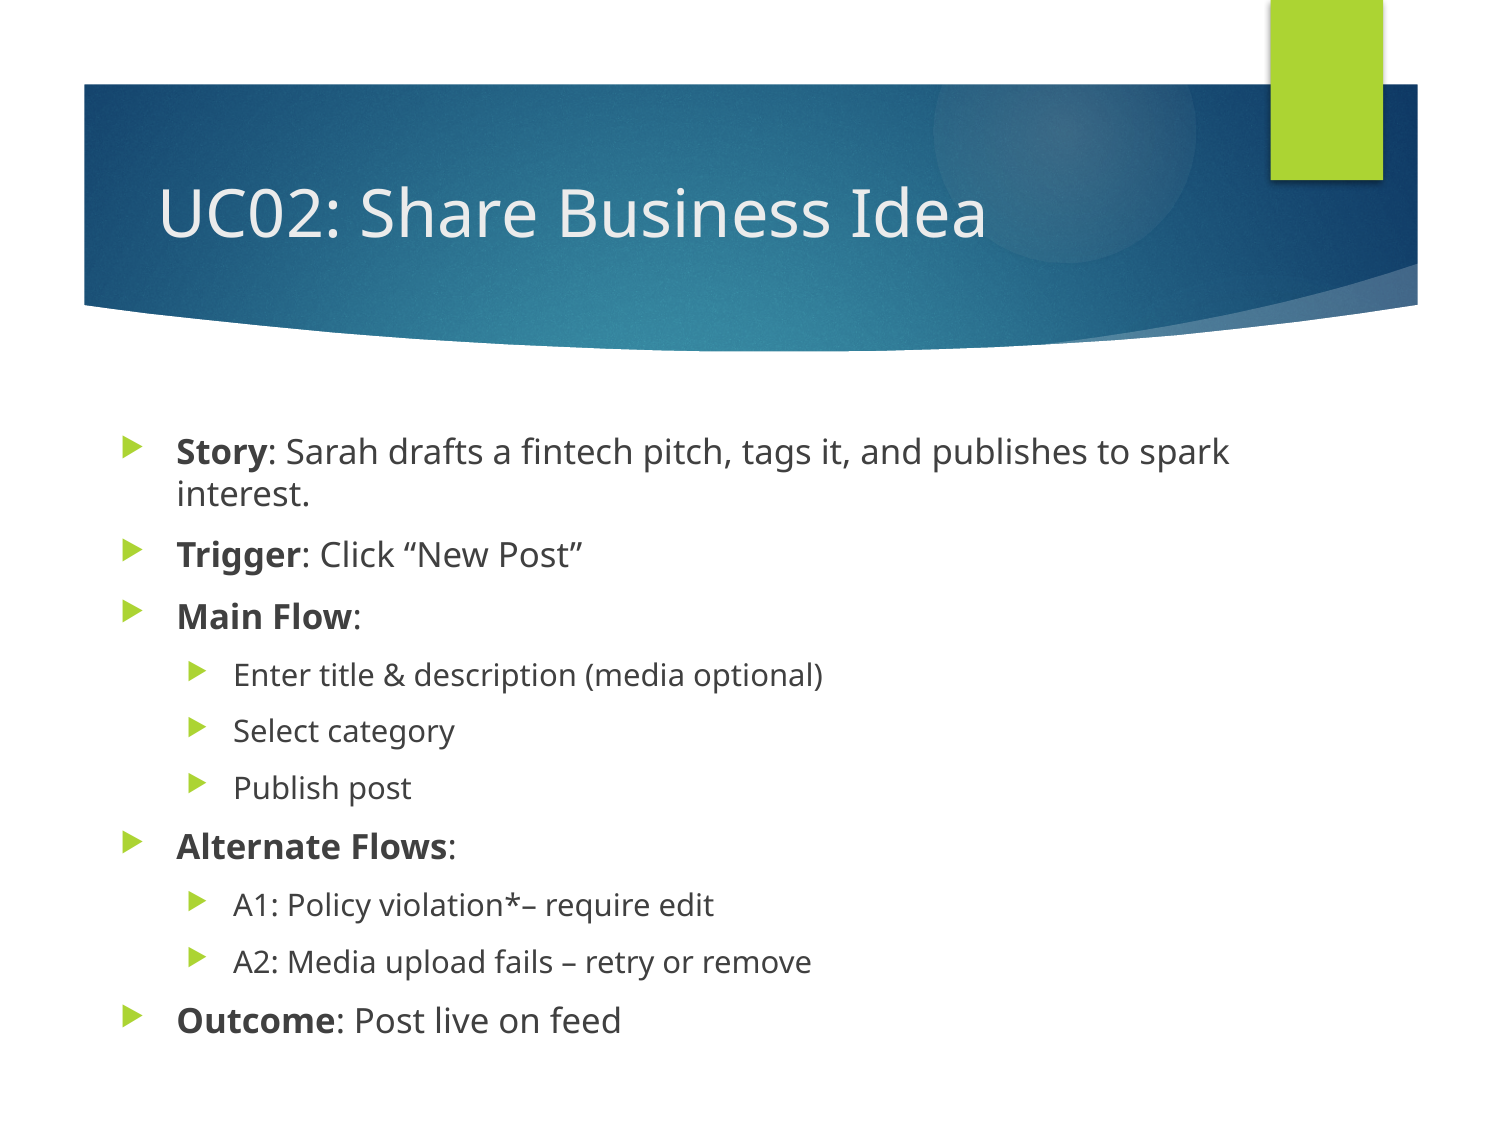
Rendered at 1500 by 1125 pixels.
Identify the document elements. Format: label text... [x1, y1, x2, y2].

list Story: Sarah drafts a fintech pitch, tags it, and publishes to spark interest. Trigger: Click “New Post” Main Flow: Enter title & description (media optional) Select category Publish post Alternate Flows: A1: Policy violation*– require edit A2: Media upload fails – retry or remove Outcome: Post live on feed [105, 361, 1328, 1055]
title UC02: Share Business Idea [142, 152, 1183, 269]
